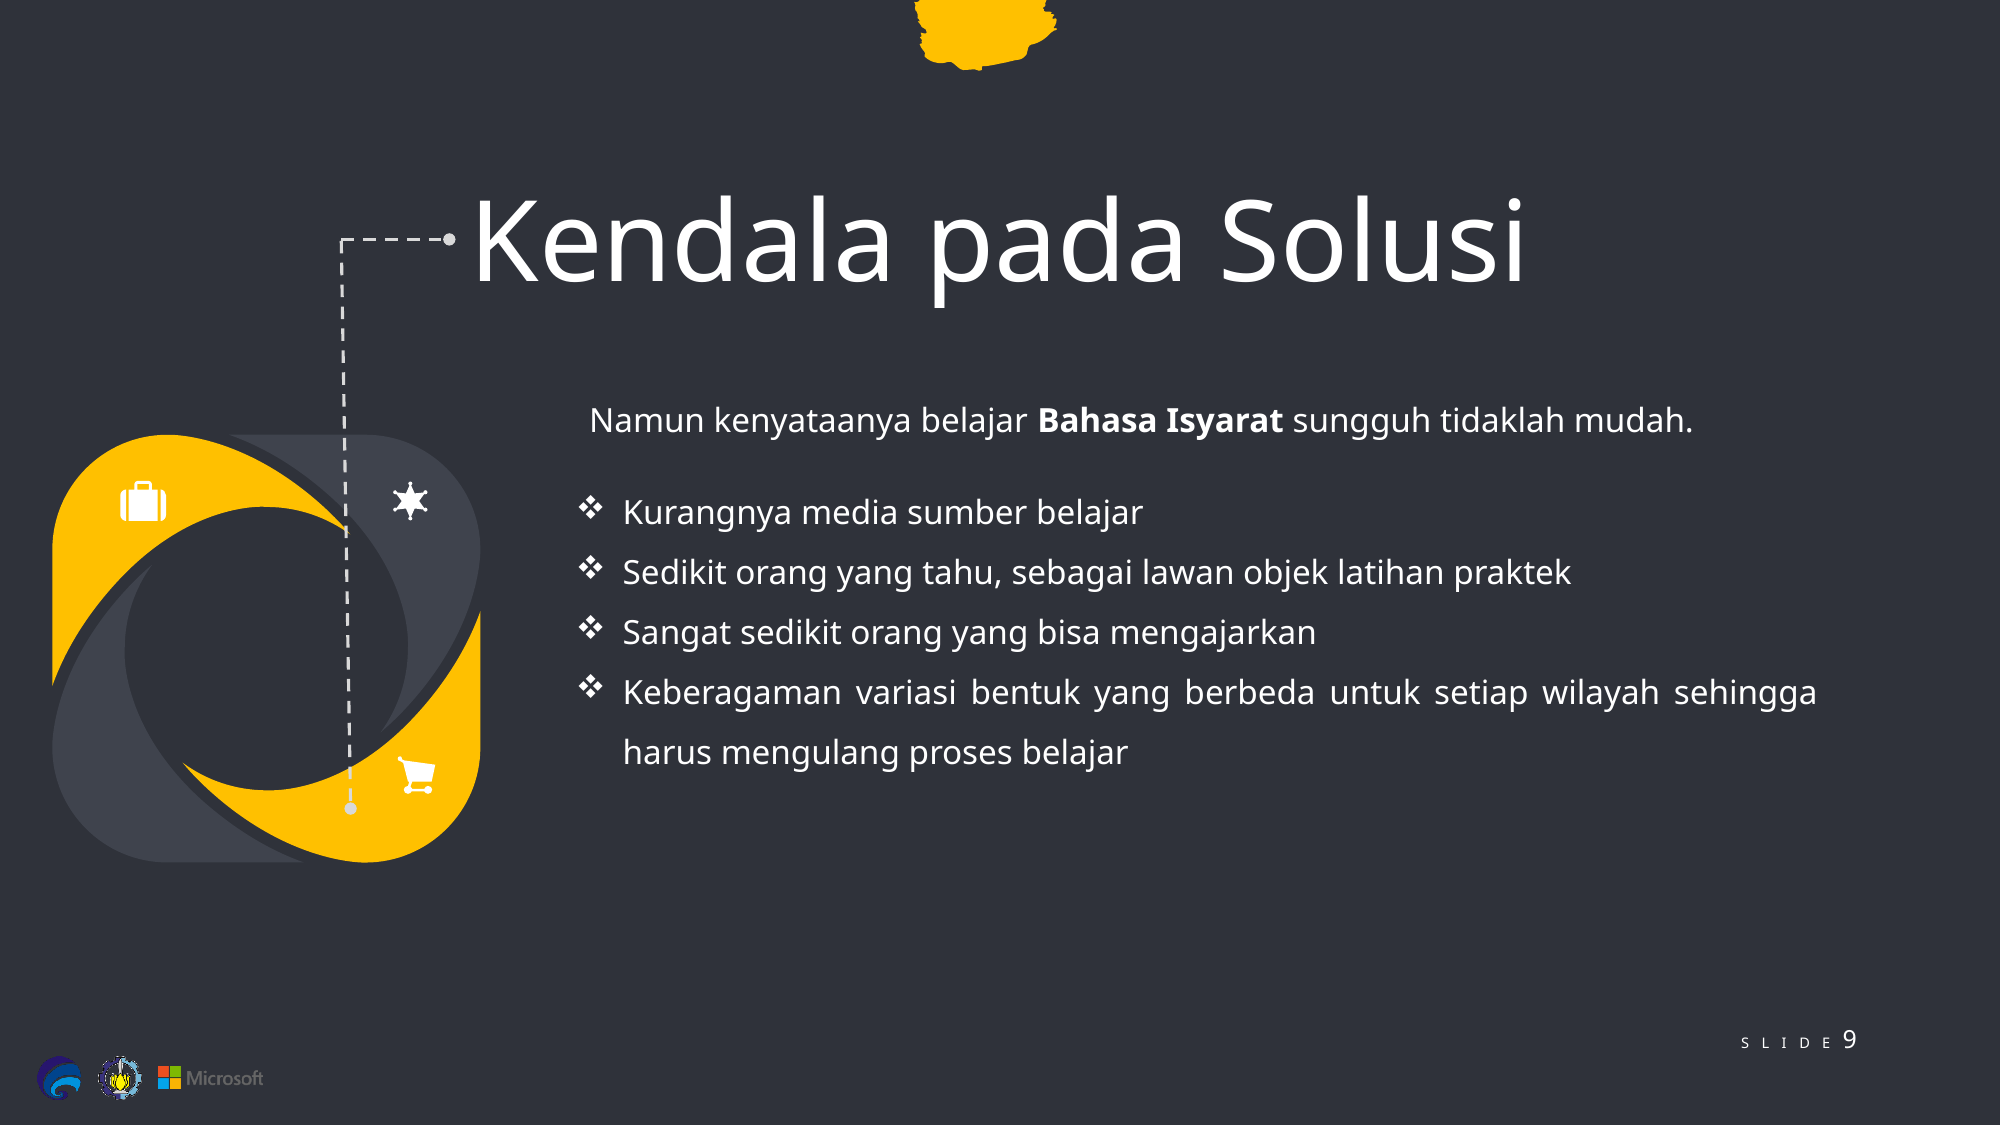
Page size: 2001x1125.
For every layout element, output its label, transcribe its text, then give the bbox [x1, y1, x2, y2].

text_box Kurangnya media sumber belajar Sedikit orang yang tahu, sebagai lawan objek latihan praktek Sangat sedikit orang yang bisa mengajarkan Keberagaman variasi bentuk yang berbeda untuk setiap wilayah sehingga harus mengulang proses belajar [561, 464, 1835, 779]
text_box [341, 240, 351, 809]
text_box [914, 0, 1057, 71]
picture [158, 1066, 263, 1089]
text_box Kendala pada Solusi [243, 161, 1757, 312]
picture [37, 1056, 81, 1100]
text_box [52, 434, 481, 863]
picture [98, 1056, 142, 1100]
text_box Namun kenyataanya belajar Bahasa Isyarat sungguh tidaklah mudah. [574, 372, 1835, 447]
